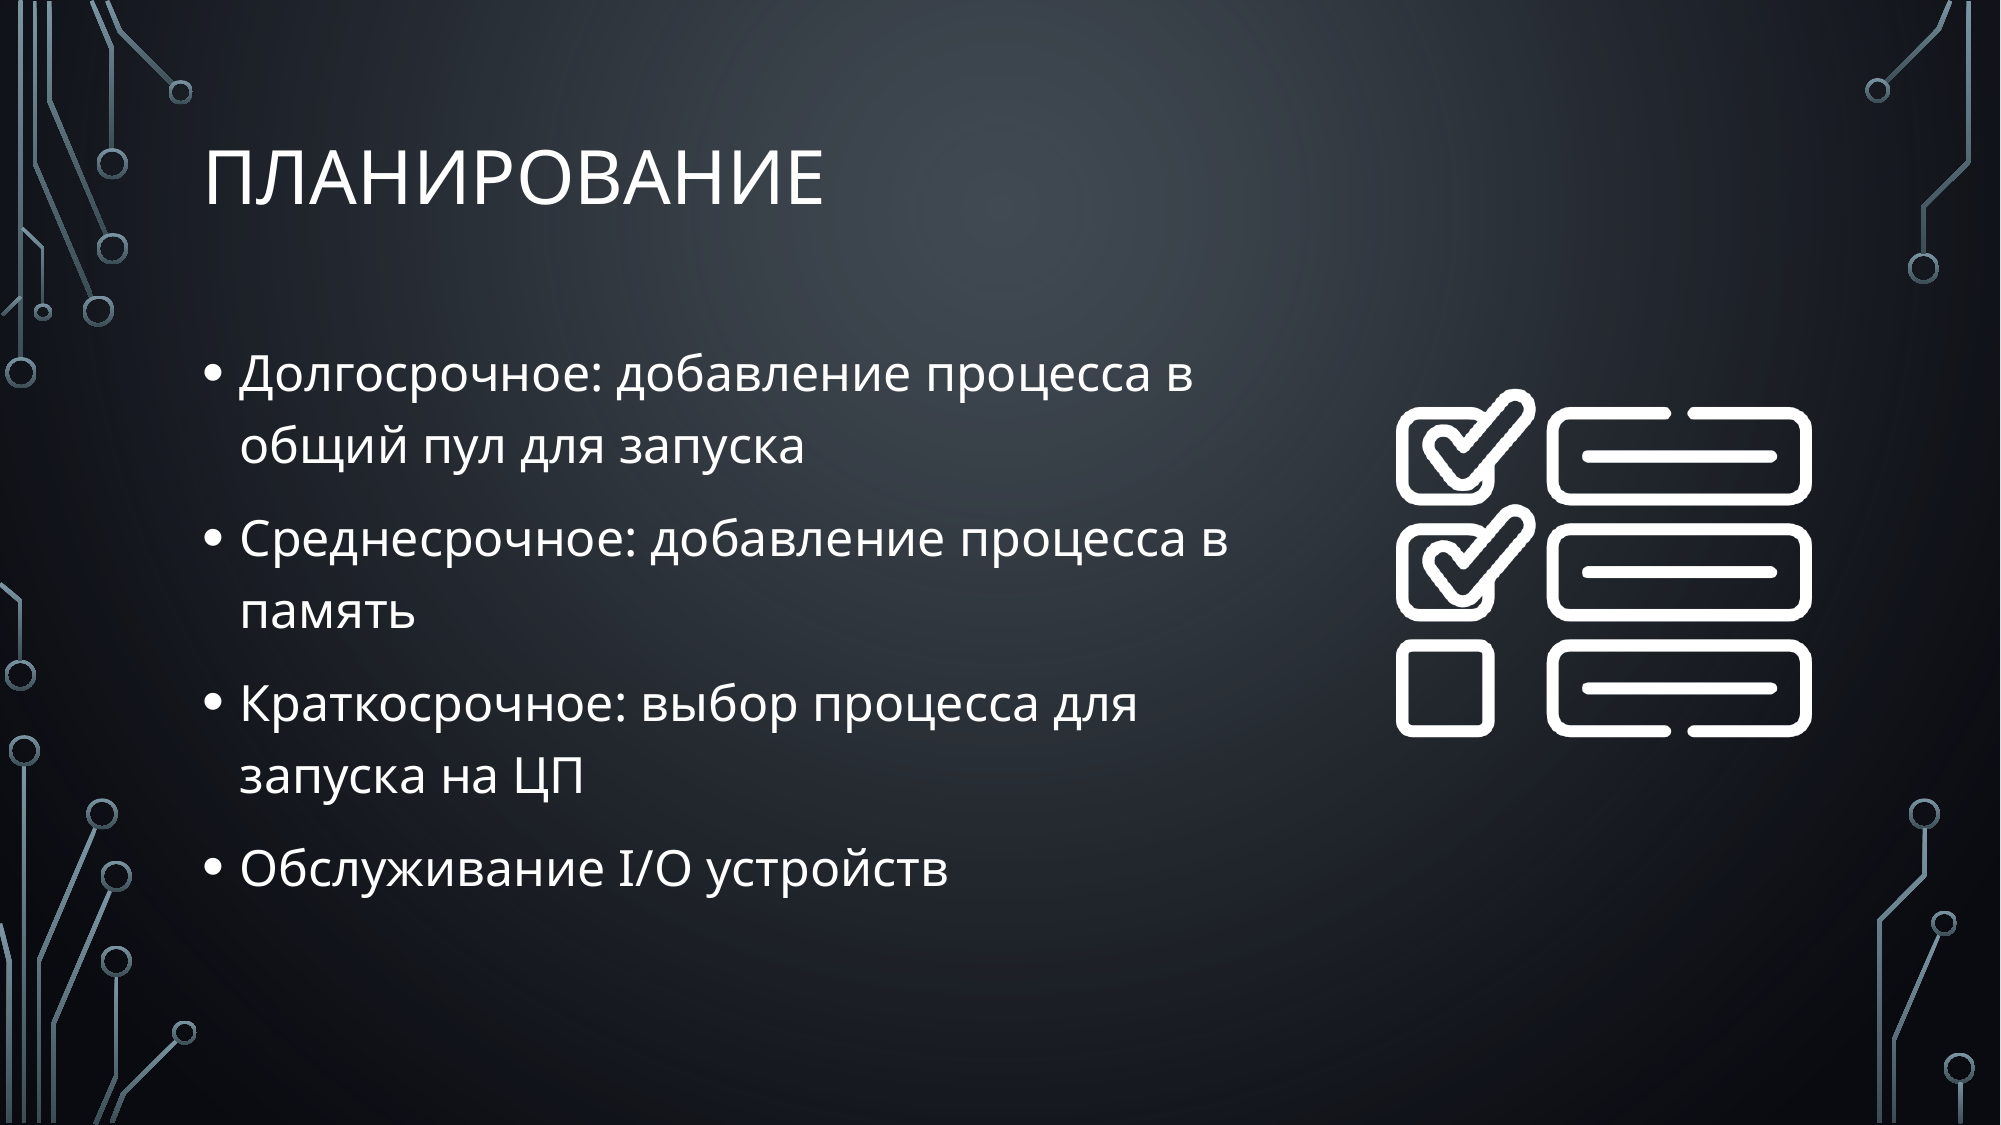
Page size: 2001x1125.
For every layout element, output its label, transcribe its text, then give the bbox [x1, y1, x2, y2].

list Долгосрочное: добавление процесса в общий пул для запуска Среднесрочное: добавление процесса в память Краткосрочное: выбор процесса для запуска на ЦП Обслуживание I/O устройств [187, 322, 1326, 1043]
title Планирование [187, 58, 1812, 302]
picture [1396, 354, 1813, 771]
